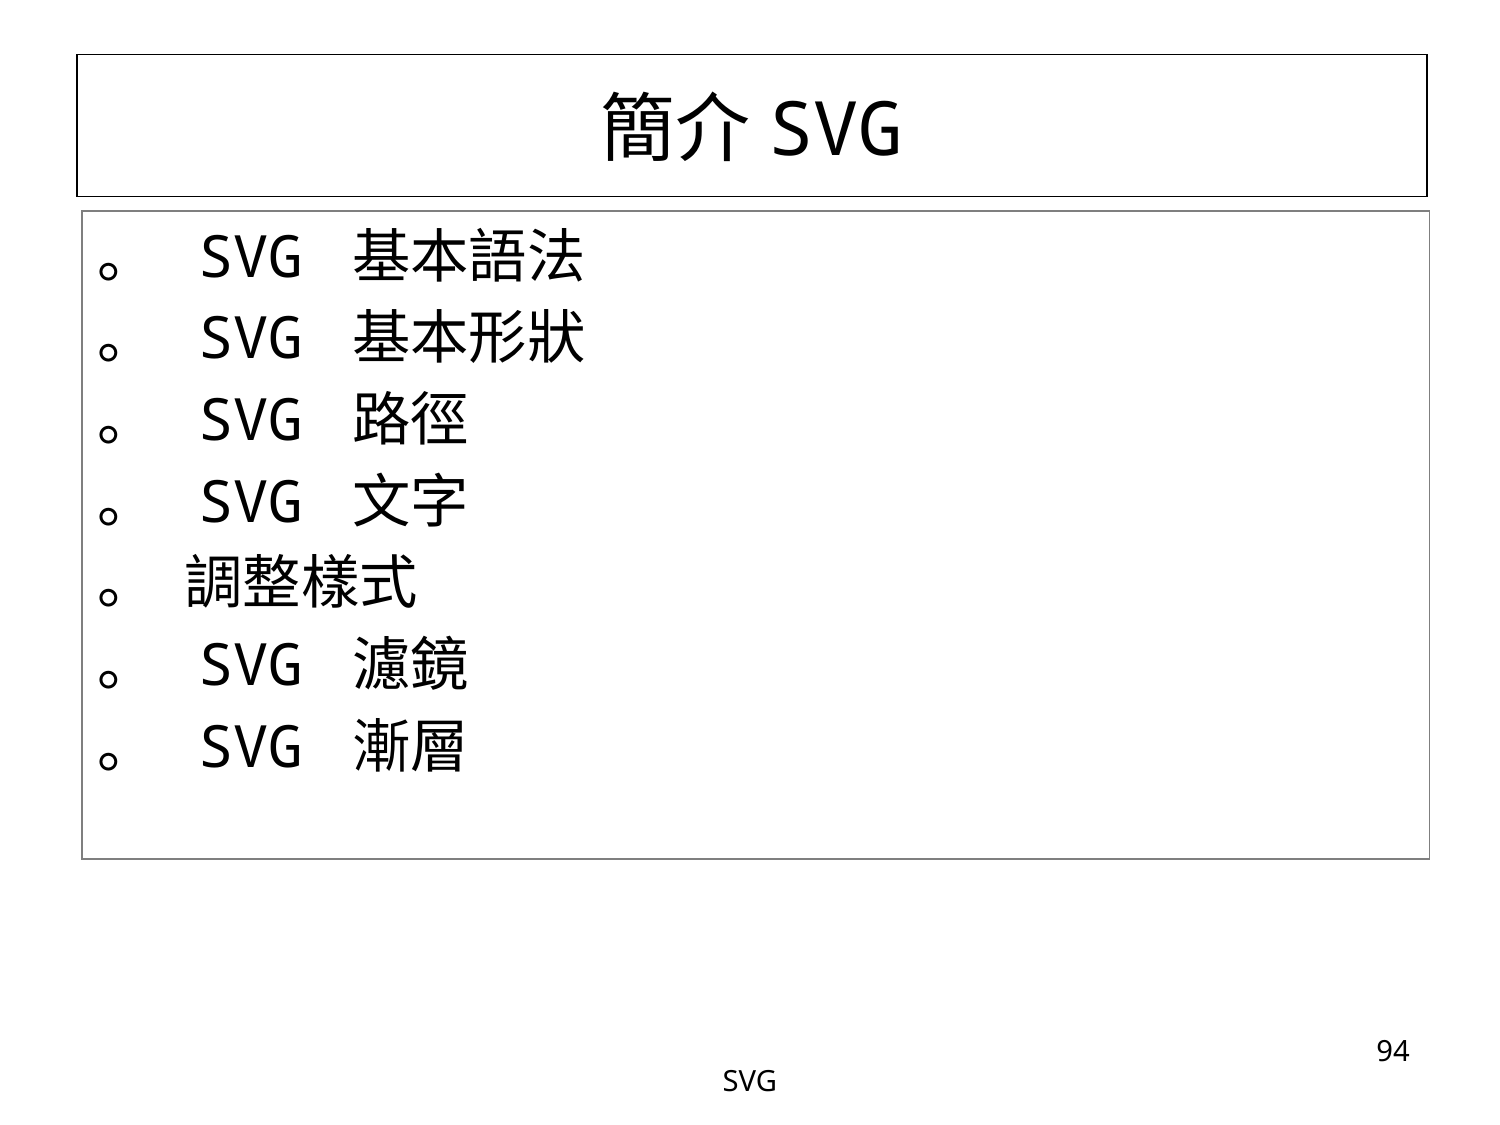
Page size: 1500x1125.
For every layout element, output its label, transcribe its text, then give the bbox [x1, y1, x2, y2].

title 簡介SVG [76, 54, 1427, 197]
list 。 SVG 基本語法 。 SVG 基本形狀 。 SVG 路徑 。 SVG 文字 。 調整樣式 。 SVG 濾鏡 。 SVG 漸層 [82, 211, 1430, 860]
text_box ‹#› [1074, 1024, 1425, 1103]
text_box SVG [512, 1054, 988, 1125]
